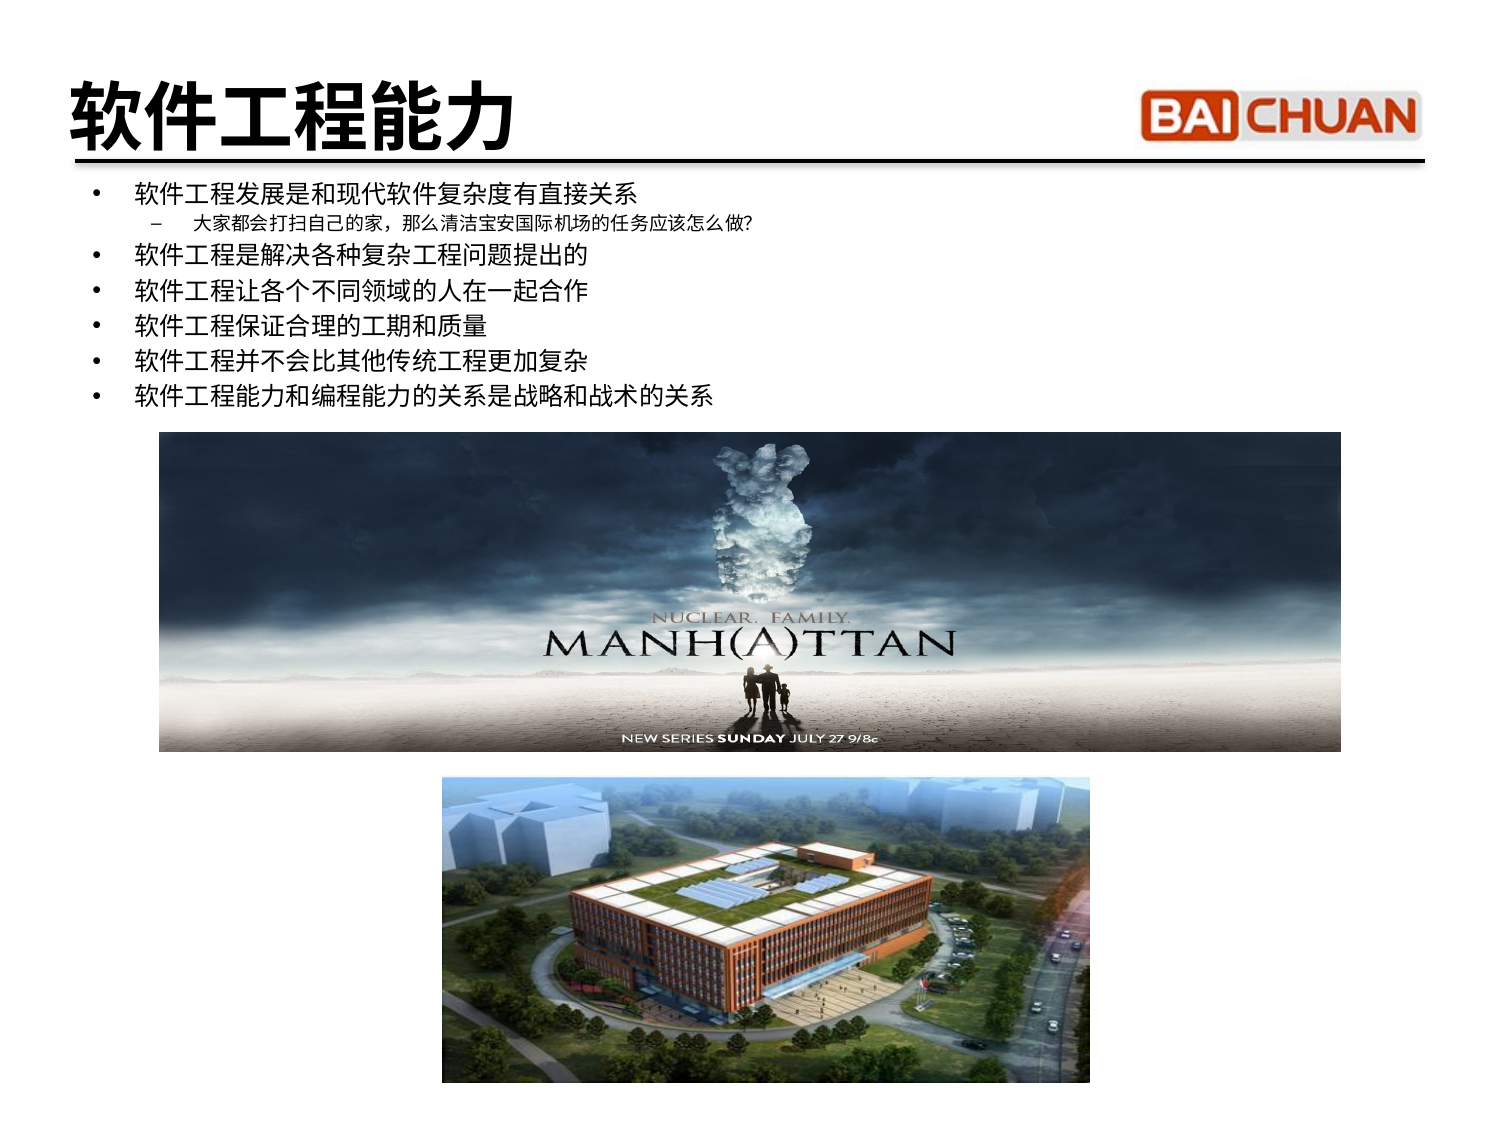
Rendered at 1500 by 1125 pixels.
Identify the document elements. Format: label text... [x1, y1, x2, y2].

picture [442, 774, 1090, 1083]
title 软件工程能力 [53, 19, 939, 211]
picture [1134, 79, 1425, 149]
picture [159, 432, 1341, 752]
list 软件工程发展是和现代软件复杂度有直接关系 大家都会打扫自己的家，那么清洁宝安国际机场的任务应该怎么做？ 软件工程是解决各种复杂工程问题提出的 软件工程让各个不同领域的人在一起合作 软件工程保证合理的工期和质量 软件工程并不会比其他传统工程更加复杂 软件工程能力和编程能力的关系是战略和战术的关系 [77, 170, 1428, 421]
